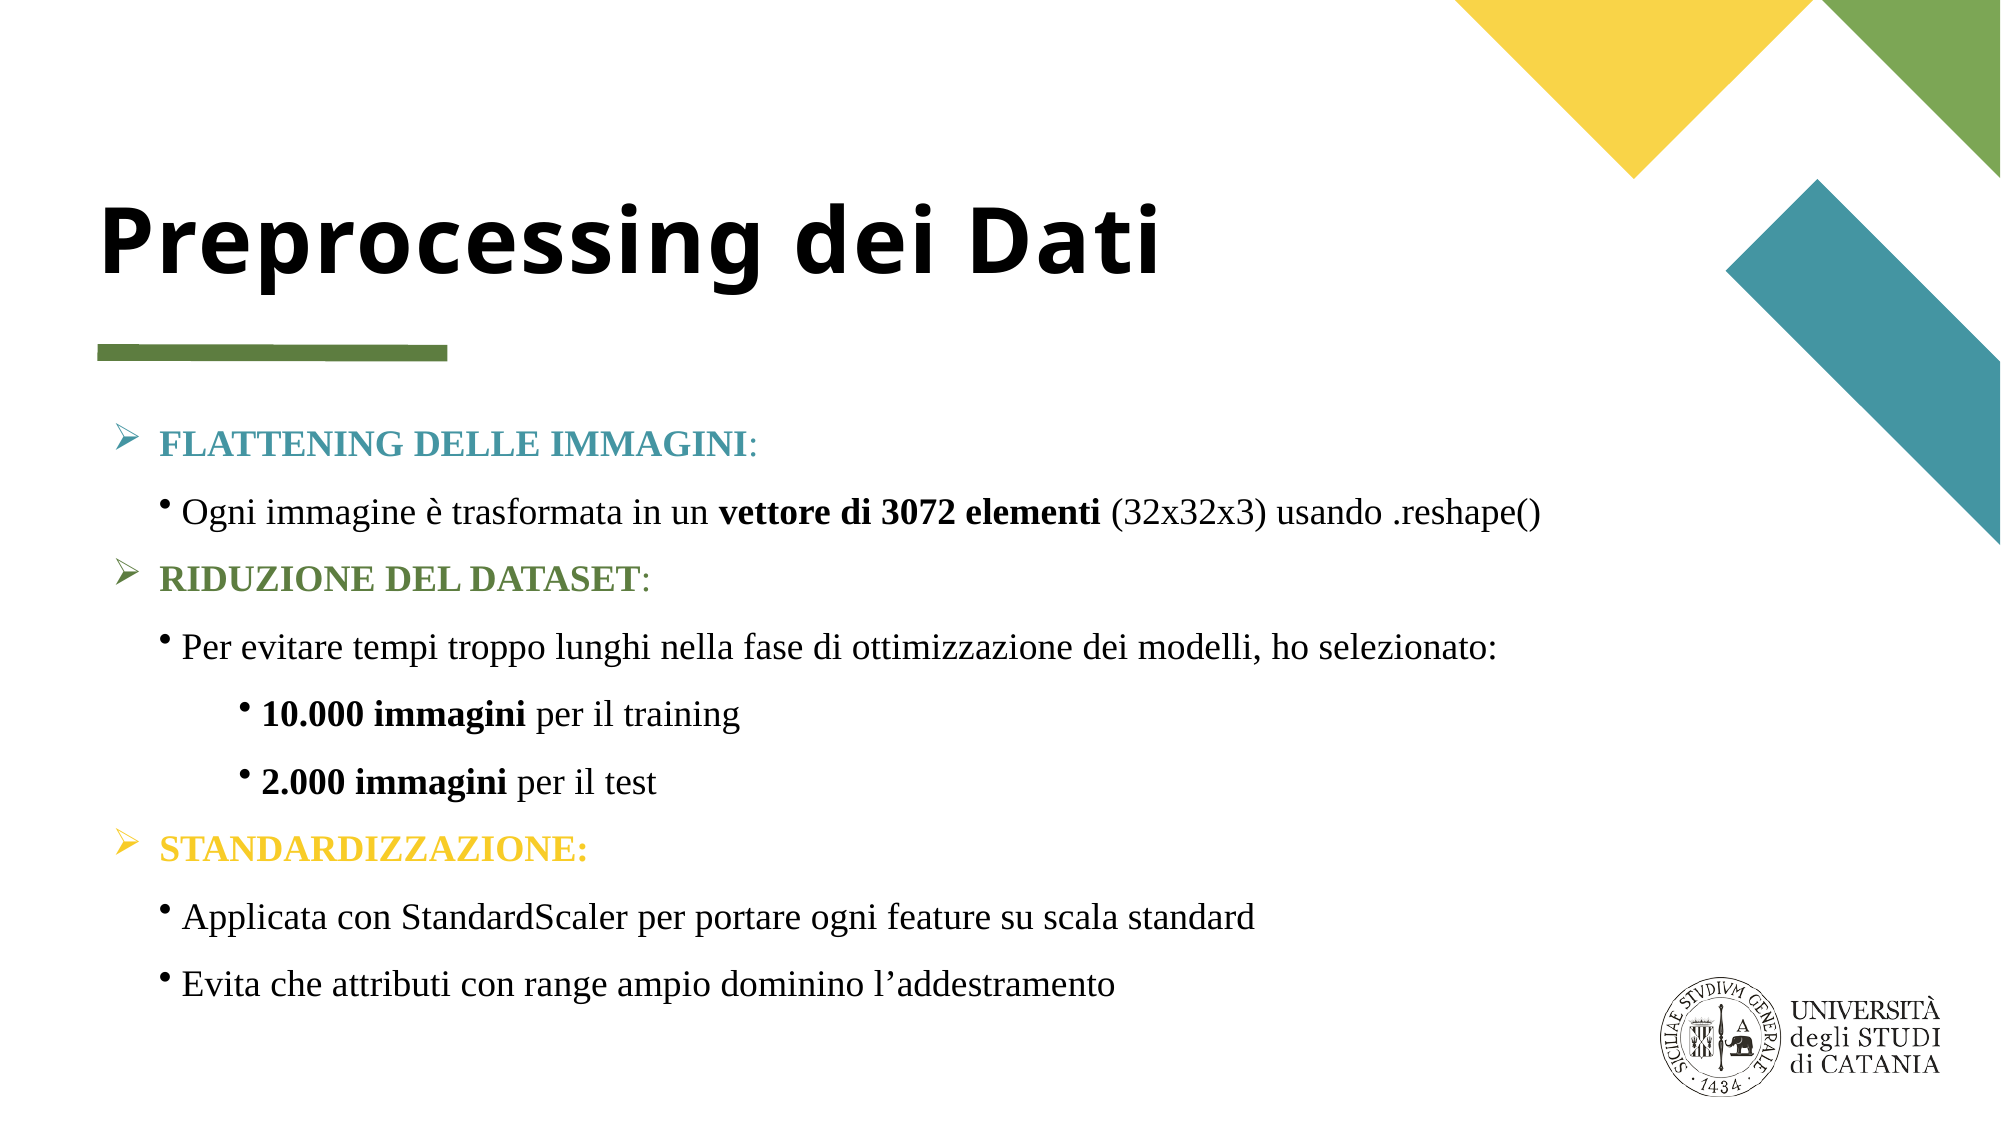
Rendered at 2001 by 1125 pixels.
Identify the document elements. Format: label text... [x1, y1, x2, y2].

title Preprocessing dei Dati [97, 45, 1702, 291]
picture [1660, 976, 1940, 1097]
list FLATTENING DELLE IMMAGINI: Ogni immagine è trasformata in un vettore di 3072 elementi (32x32x3) usando .reshape() RIDUZIONE DEL DATASET: Per evitare tempi troppo lunghi nella fase di ottimizzazione dei modelli, ho selezionato: 10.000 immagini per il training 2.000 immagini per il test STANDARDIZZAZIONE: Applicata con StandardScaler per portare ogni feature su scala standard Evita che attributi con range ampio dominino l’addestramento [97, 389, 1568, 1080]
